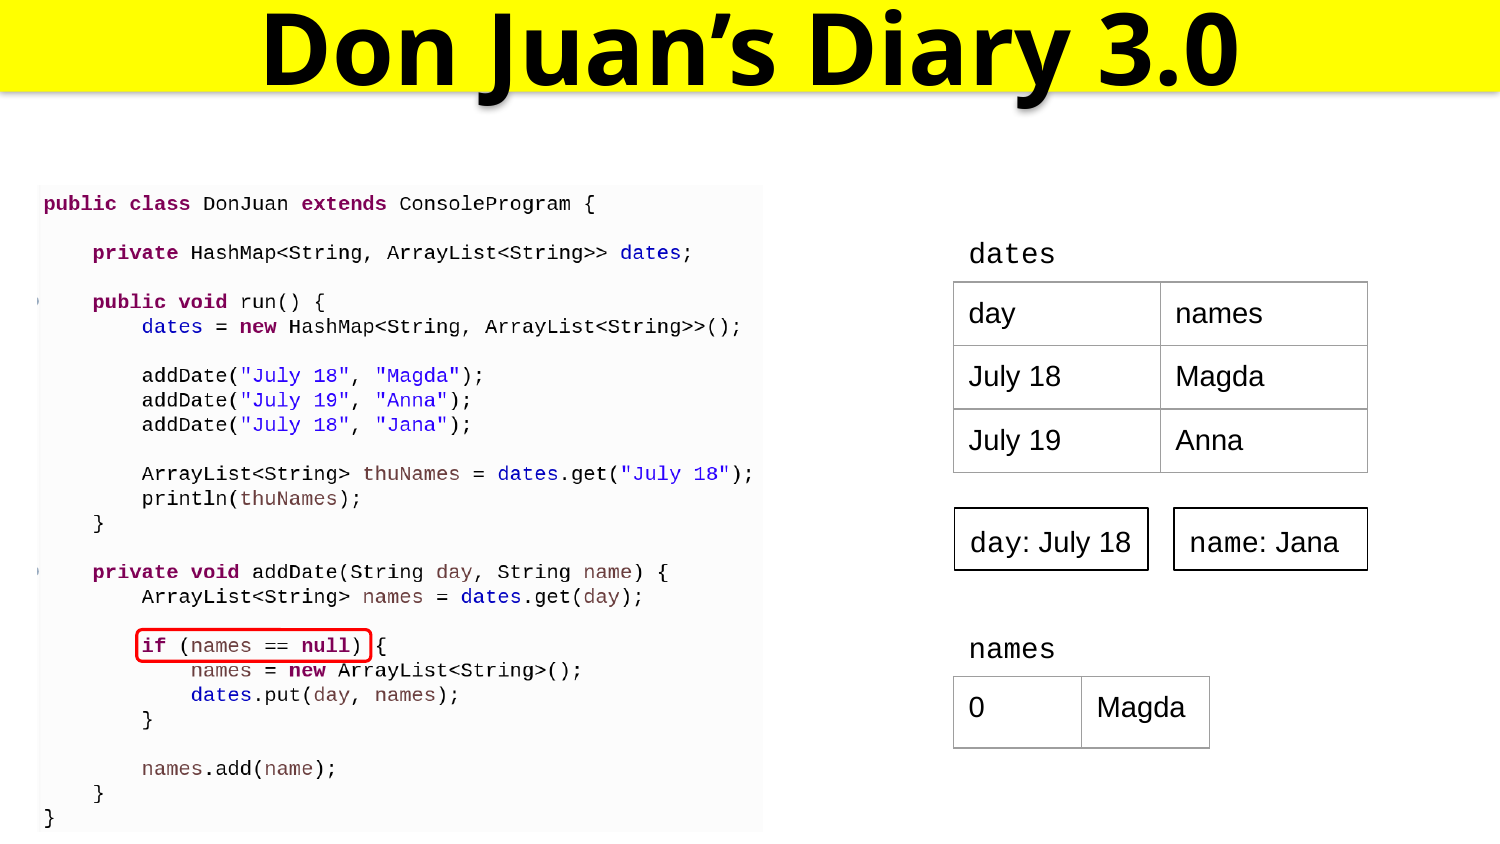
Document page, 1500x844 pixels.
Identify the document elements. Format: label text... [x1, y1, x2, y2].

table_header day [954, 283, 1160, 345]
table_header 0 [954, 677, 1081, 747]
table_cell Anna [1161, 410, 1367, 472]
table_header Magda [1082, 677, 1209, 747]
table_cell Magda [1161, 346, 1367, 408]
text_box Don Juan’s Diary 3.0 [0, 0, 1500, 92]
table_header names [1161, 283, 1367, 345]
text_box names [953, 614, 1133, 677]
table_cell July 19 [954, 410, 1160, 472]
table_cell July 18 [954, 346, 1160, 408]
text_box dates [953, 219, 1092, 282]
text_box name: Jana [1174, 507, 1368, 570]
picture [37, 185, 763, 832]
text_box day: July 18 [954, 507, 1148, 570]
